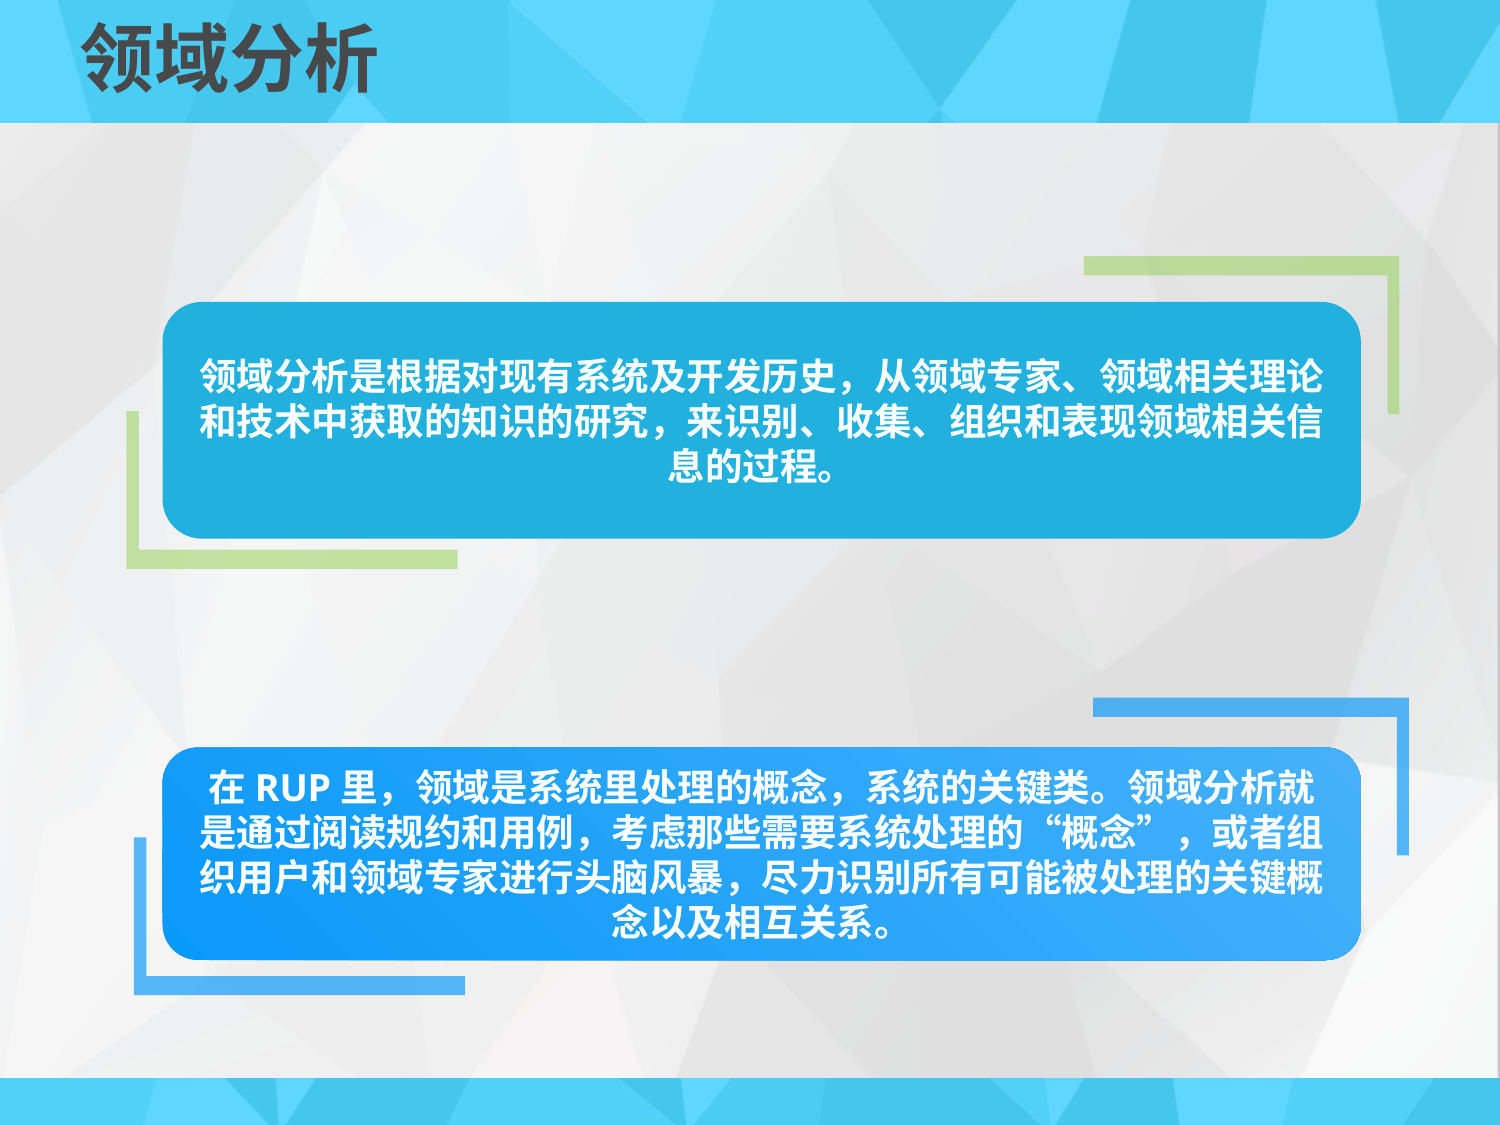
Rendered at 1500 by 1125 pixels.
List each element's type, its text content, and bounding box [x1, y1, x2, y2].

text_box [1083, 256, 1400, 415]
title 领域分析 [64, 9, 1422, 115]
text_box [126, 411, 458, 569]
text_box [133, 697, 1409, 996]
text_box 领域分析是根据对现有系统及开发历史，从领域专家、领域相关理论 和技术中获取的知识的研究，来识别、收集、组织和表现领域相关信 息的过程。 [162, 301, 1361, 539]
picture [0, 0, 1500, 1125]
